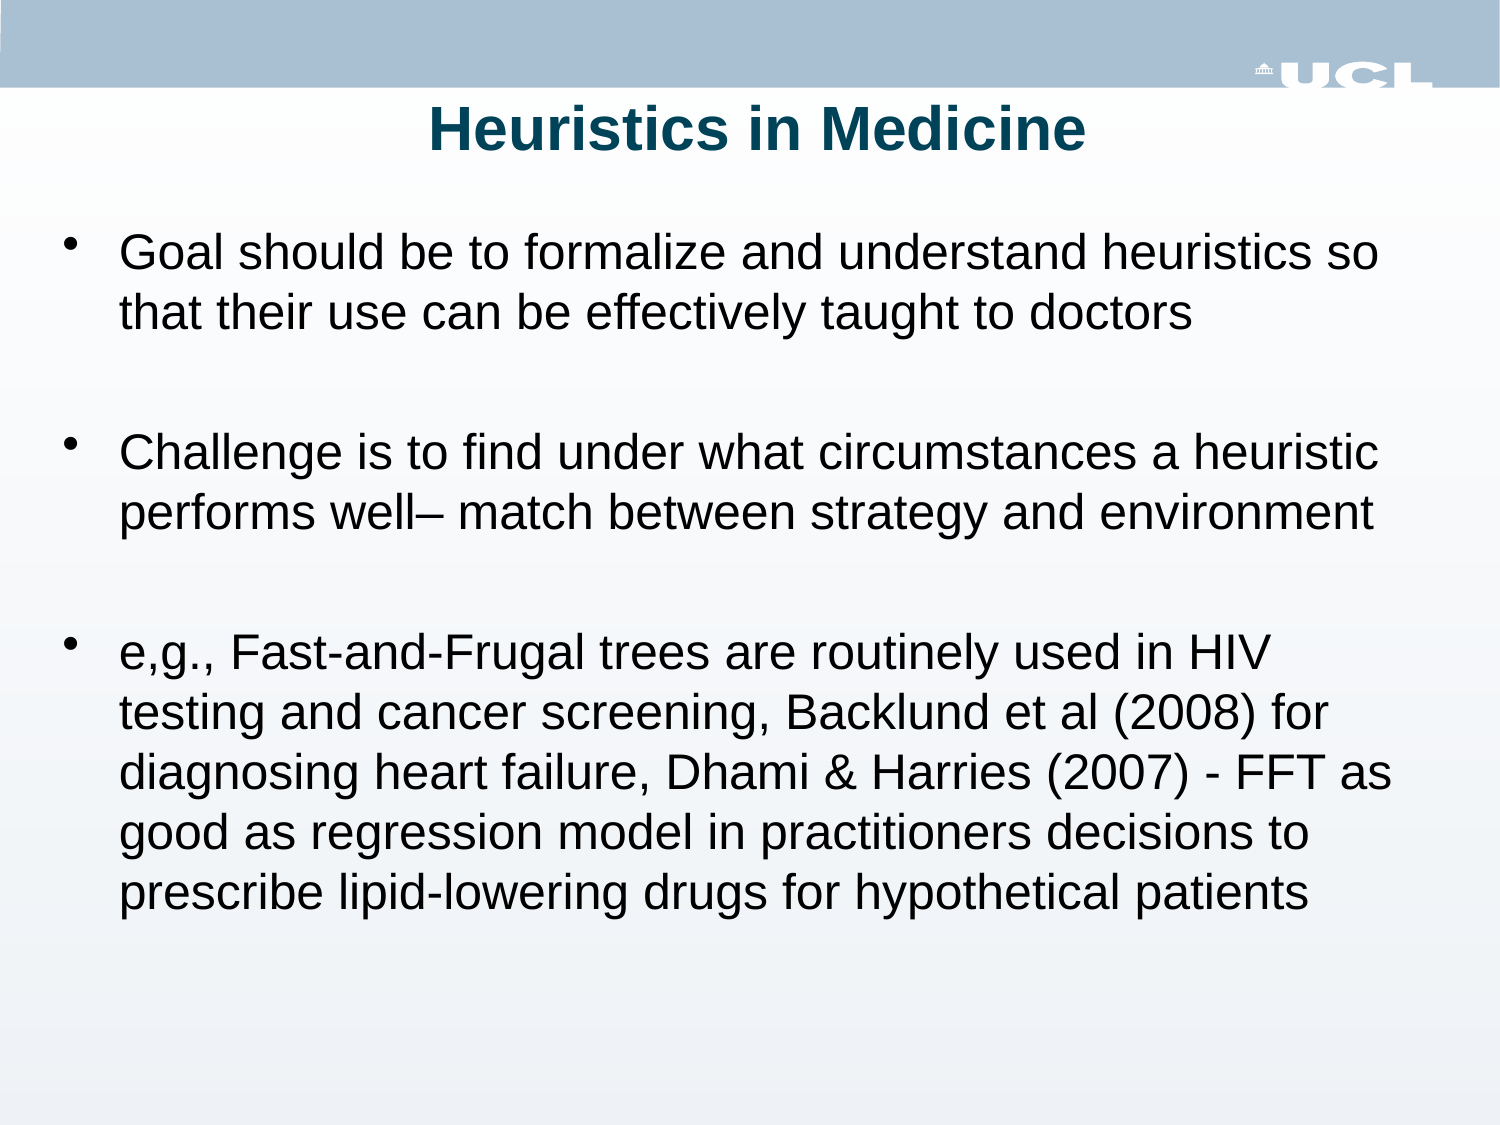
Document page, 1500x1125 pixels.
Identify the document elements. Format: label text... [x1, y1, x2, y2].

title Heuristics in Medicine [61, 80, 1455, 293]
list Goal should be to formalize and understand heuristics so that their use can be effectively taught to doctors Challenge is to find under what circumstances a heuristic performs well– match between strategy and environment e,g., Fast-and-Frugal trees are routinely used in HIV testing and cancer screening, Backlund et al (2008) for diagnosing heart failure, Dhami & Harries (2007) - FFT as good as regression model in practitioners decisions to prescribe lipid-lowering drugs for hypothetical patients [47, 211, 1433, 1125]
